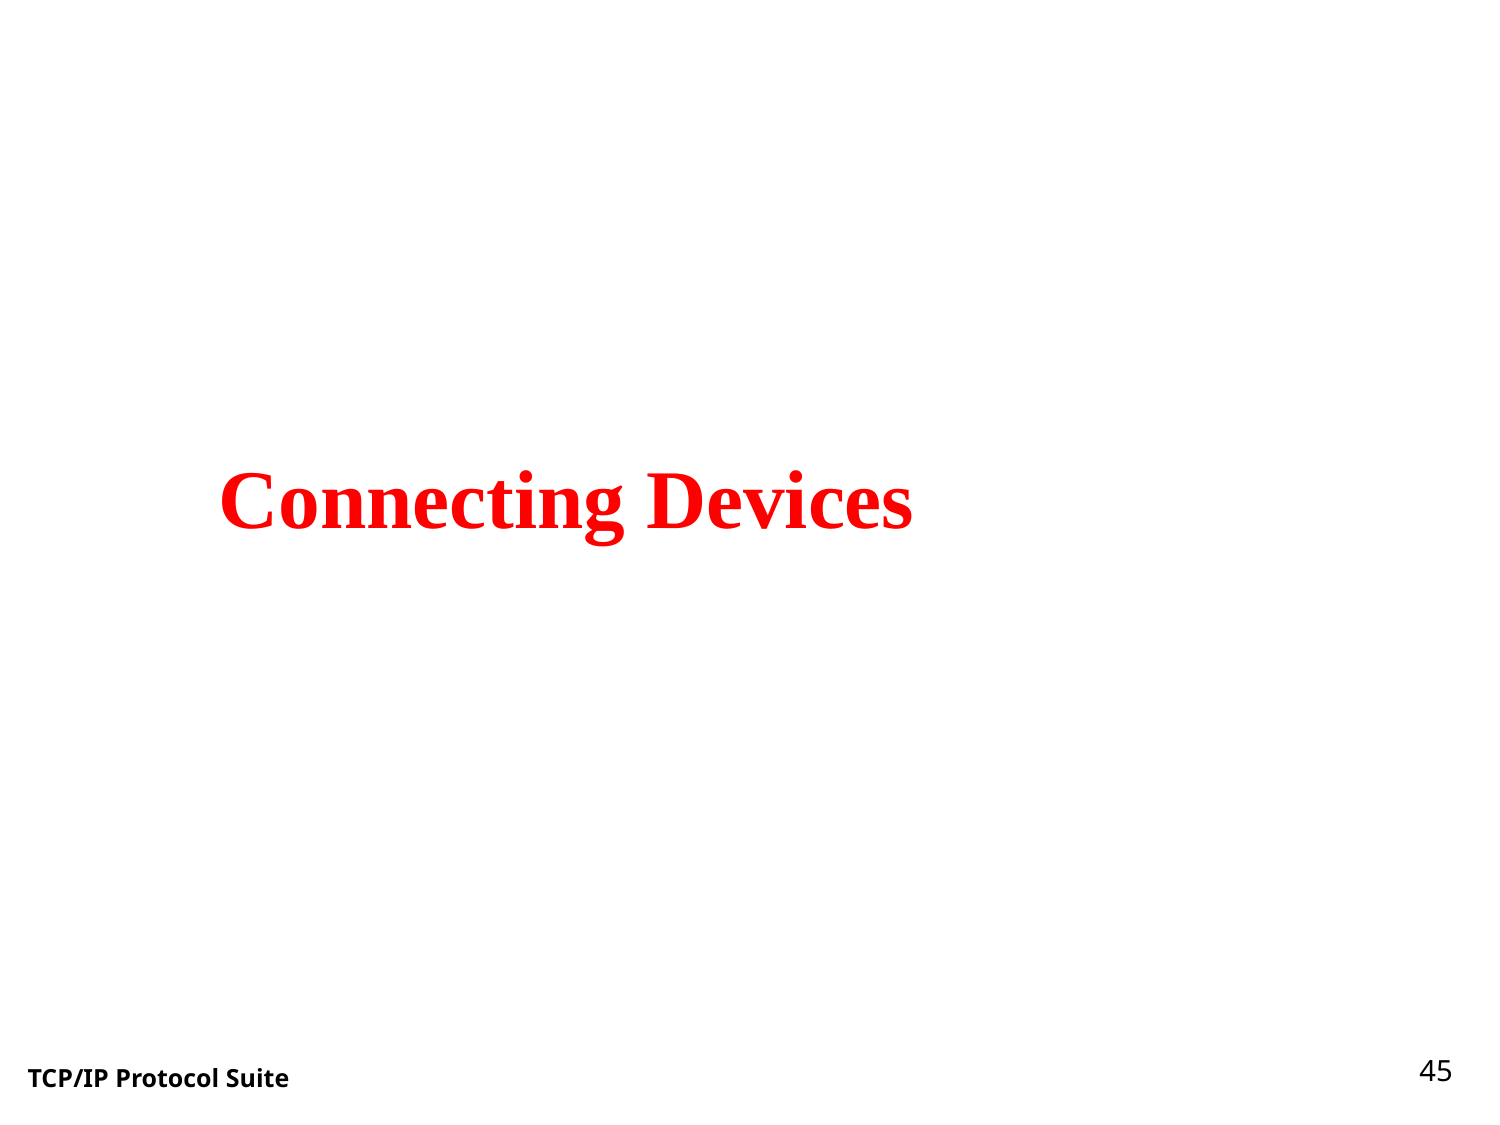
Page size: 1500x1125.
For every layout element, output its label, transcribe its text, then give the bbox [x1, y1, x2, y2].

slide_number 45 [1155, 1024, 1468, 1100]
footer TCP/IP Protocol Suite [12, 1025, 488, 1100]
text_box Connecting Devices [203, 437, 931, 553]
